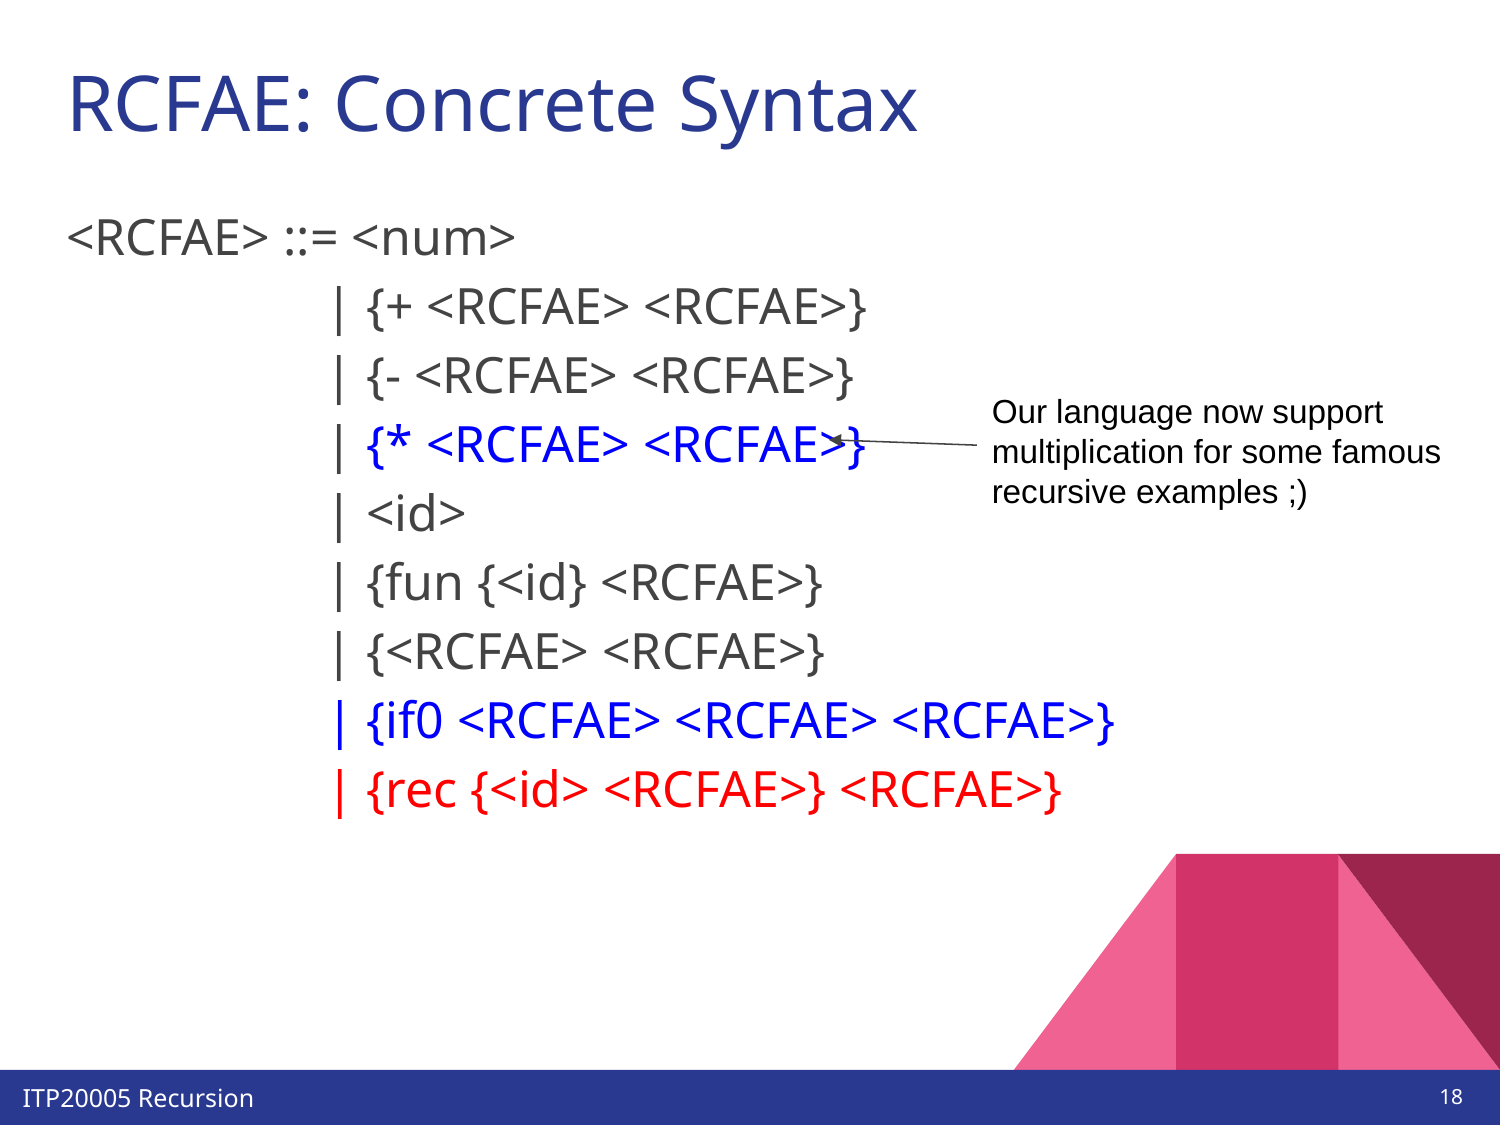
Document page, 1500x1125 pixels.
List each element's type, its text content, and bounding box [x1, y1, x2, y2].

title RCFAE: Concrete Syntax [51, 39, 1449, 173]
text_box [828, 439, 977, 446]
list <RCFAE> ::= <num> | {+ <RCFAE> <RCFAE>} | {- <RCFAE> <RCFAE>} | {* <RCFAE> <RCFAE>} | <id> | {fun {<id} <RCFAE>} | {<RCFAE> <RCFAE>} | {if0 <RCFAE> <RCFAE> <RCFAE>} | {rec {<id> <RCFAE>} <RCFAE>} [51, 181, 1500, 912]
slide_number ‹#› [1387, 1054, 1478, 1125]
text_box Our language now support multiplication for some famous recursive examples ;) [976, 374, 1461, 516]
